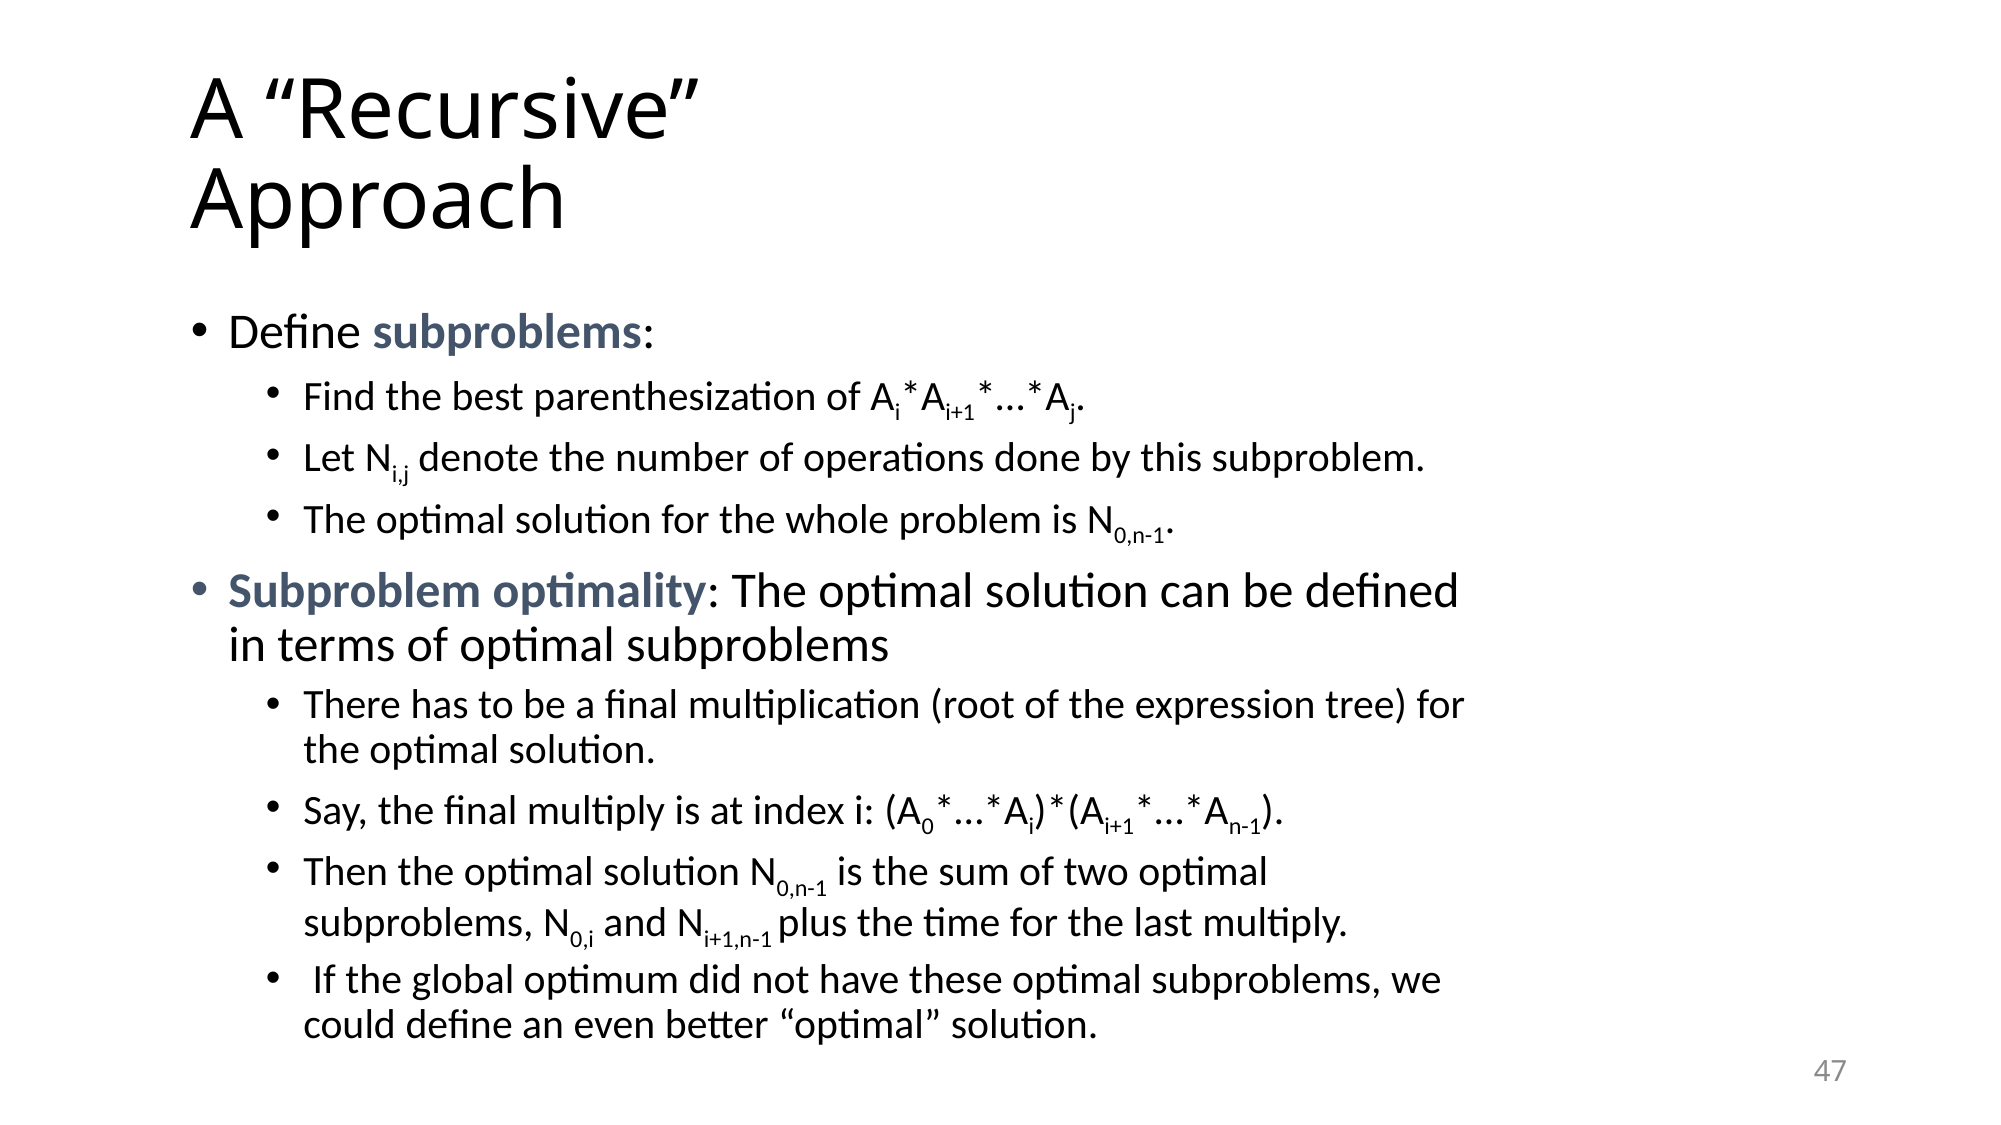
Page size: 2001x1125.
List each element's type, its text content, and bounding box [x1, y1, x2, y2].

slide_number 47 [1412, 1042, 1863, 1103]
list Define subproblems: Find the best parenthesization of Ai*Ai+1*…*Aj. Let Ni,j denote the number of operations done by this subproblem. The optimal solution for the whole problem is N0,n-1. Subproblem optimality: The optimal solution can be defined in terms of optimal subproblems There has to be a final multiplication (root of the expression tree) for the optimal solution. Say, the final multiply is at index i: (A0*…*Ai)*(Ai+1*…*An-1). Then the optimal solution N0,n-1 is the sum of two optimal subproblems, N0,i and Ni+1,n-1 plus the time for the last multiply. If the global optimum did not have these optimal subproblems, we could define an even better “optimal” solution. [175, 297, 1501, 1073]
title A “Recursive” Approach [175, 63, 1112, 251]
